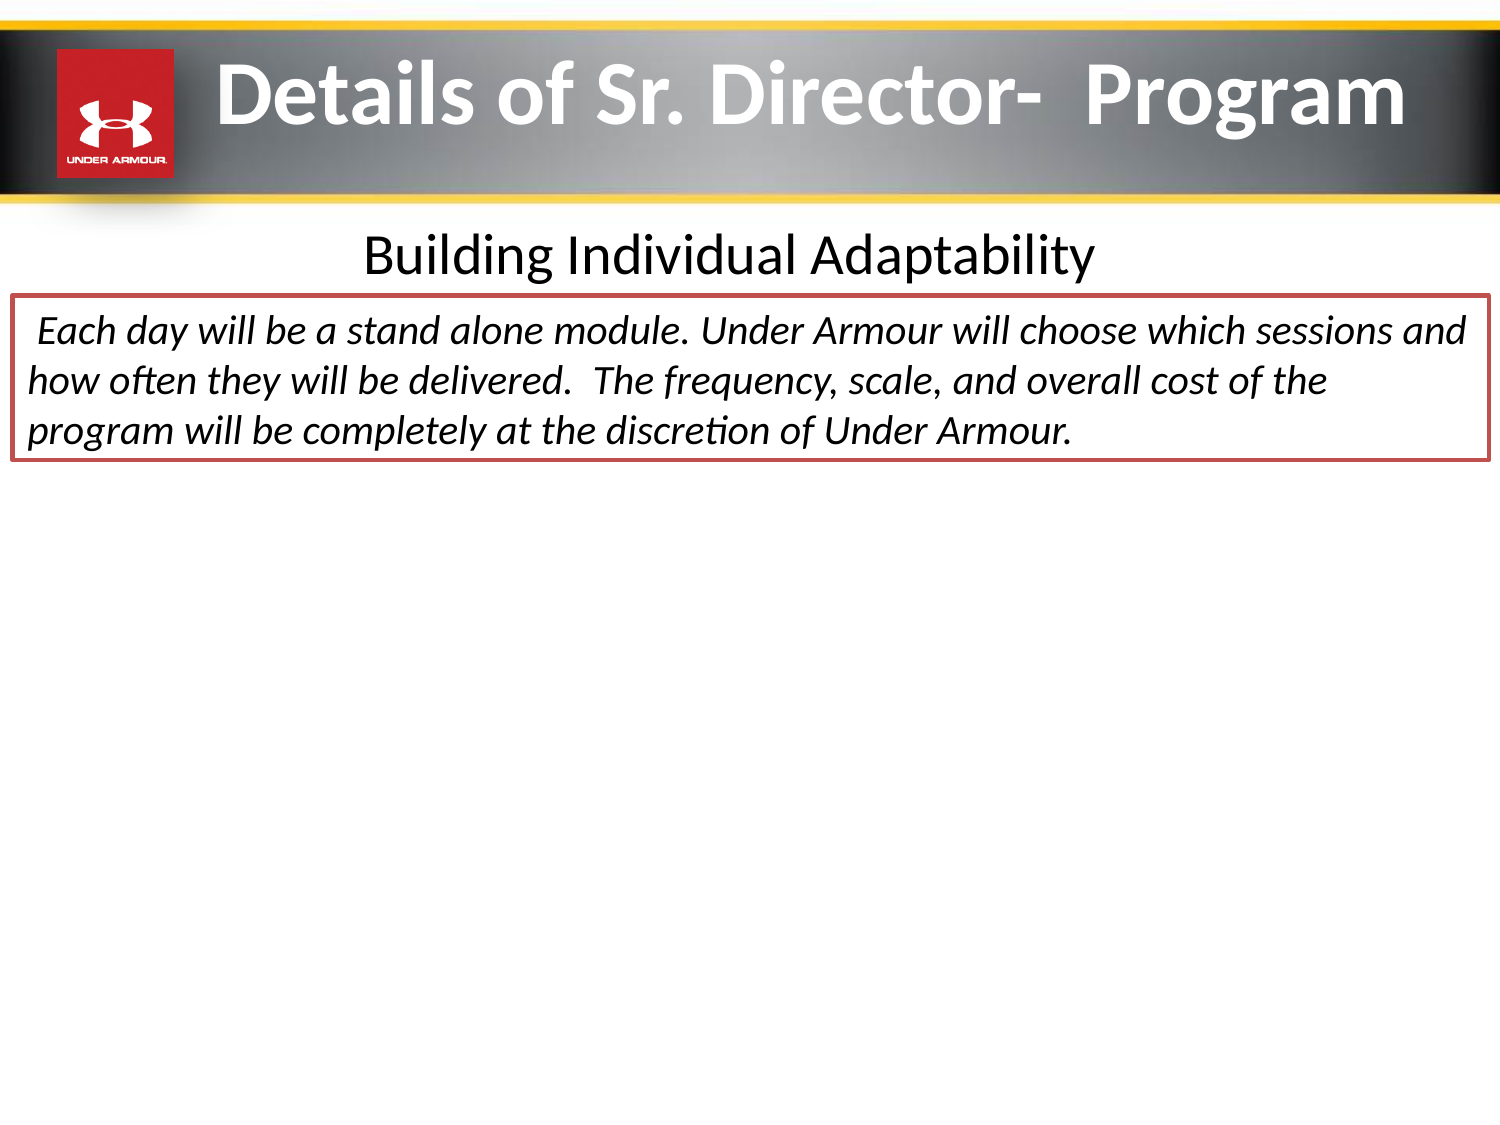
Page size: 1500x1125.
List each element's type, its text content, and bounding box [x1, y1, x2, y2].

text_box Each day will be a stand alone module. Under Armour will choose which sessions and how often they will be delivered. The frequency, scale, and overall cost of the program will be completely at the discretion of Under Armour. [10, 293, 1491, 462]
text_box Building Individual Adaptability [348, 209, 1112, 293]
picture [0, 0, 1500, 1125]
subtitle Details of Sr. Director- Program [200, 24, 1488, 185]
